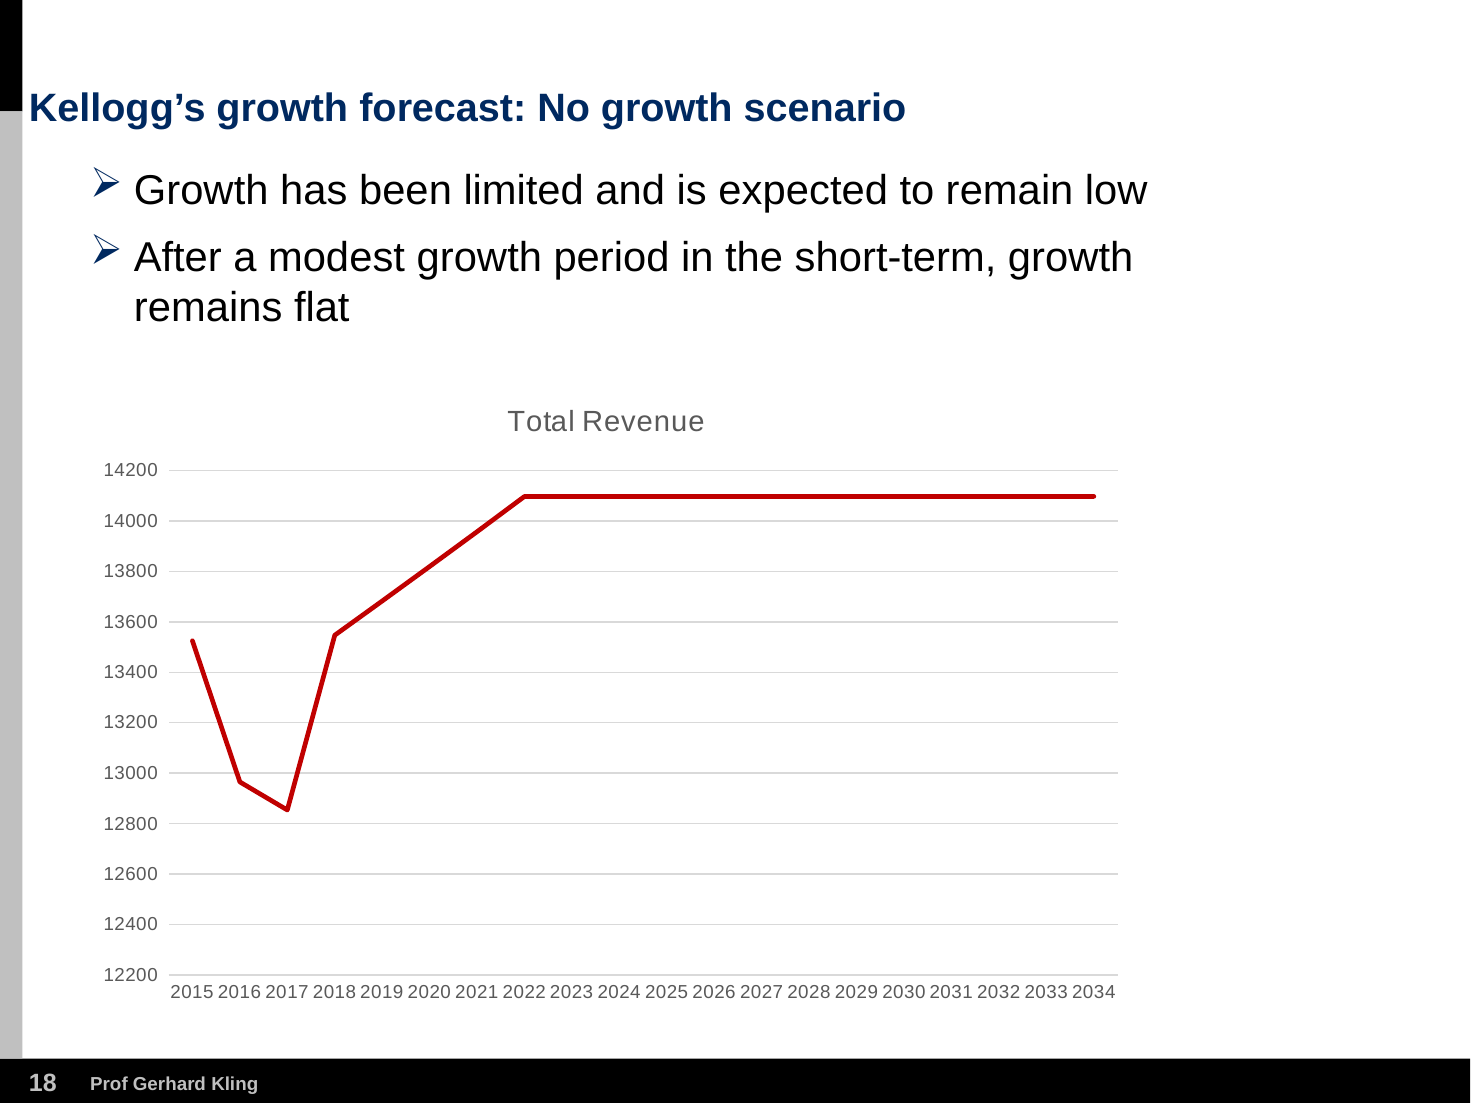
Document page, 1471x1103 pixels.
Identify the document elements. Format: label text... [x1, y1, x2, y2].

text_box Growth has been limited and is expected to remain low After a modest growth period in the short-term, growth remains flat [90, 162, 1287, 463]
footer Prof Gerhard Kling [89, 1071, 260, 1095]
chart [82, 375, 1139, 1016]
title Kellogg’s growth forecast: No growth scenario [28, 86, 1193, 131]
slide_number 17 [28, 1065, 60, 1097]
